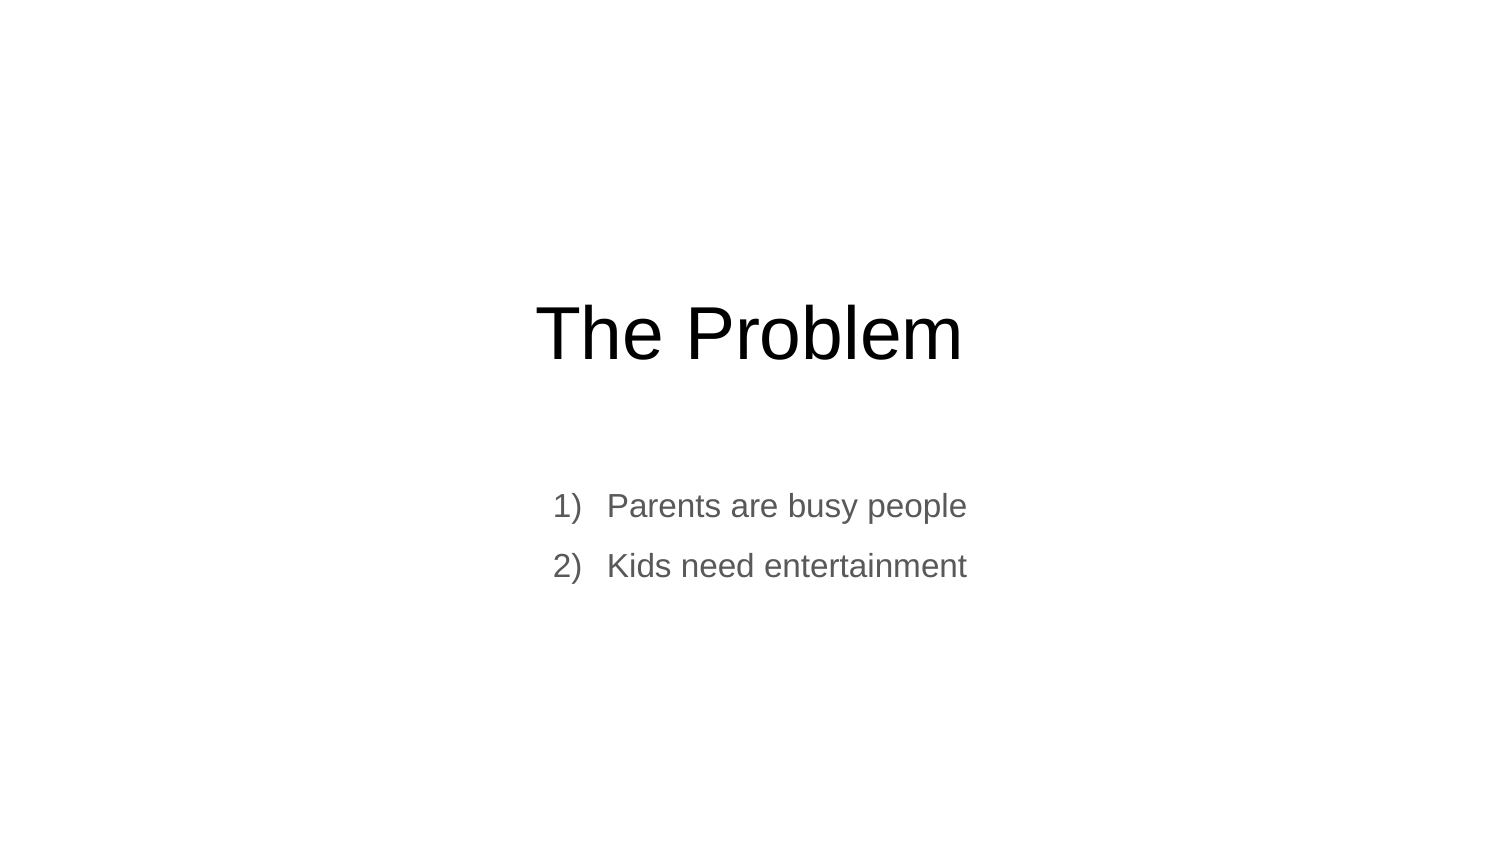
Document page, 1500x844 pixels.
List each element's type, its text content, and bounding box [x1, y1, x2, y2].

title The Problem Parents are busy people Kids need entertainment [51, 234, 1449, 635]
